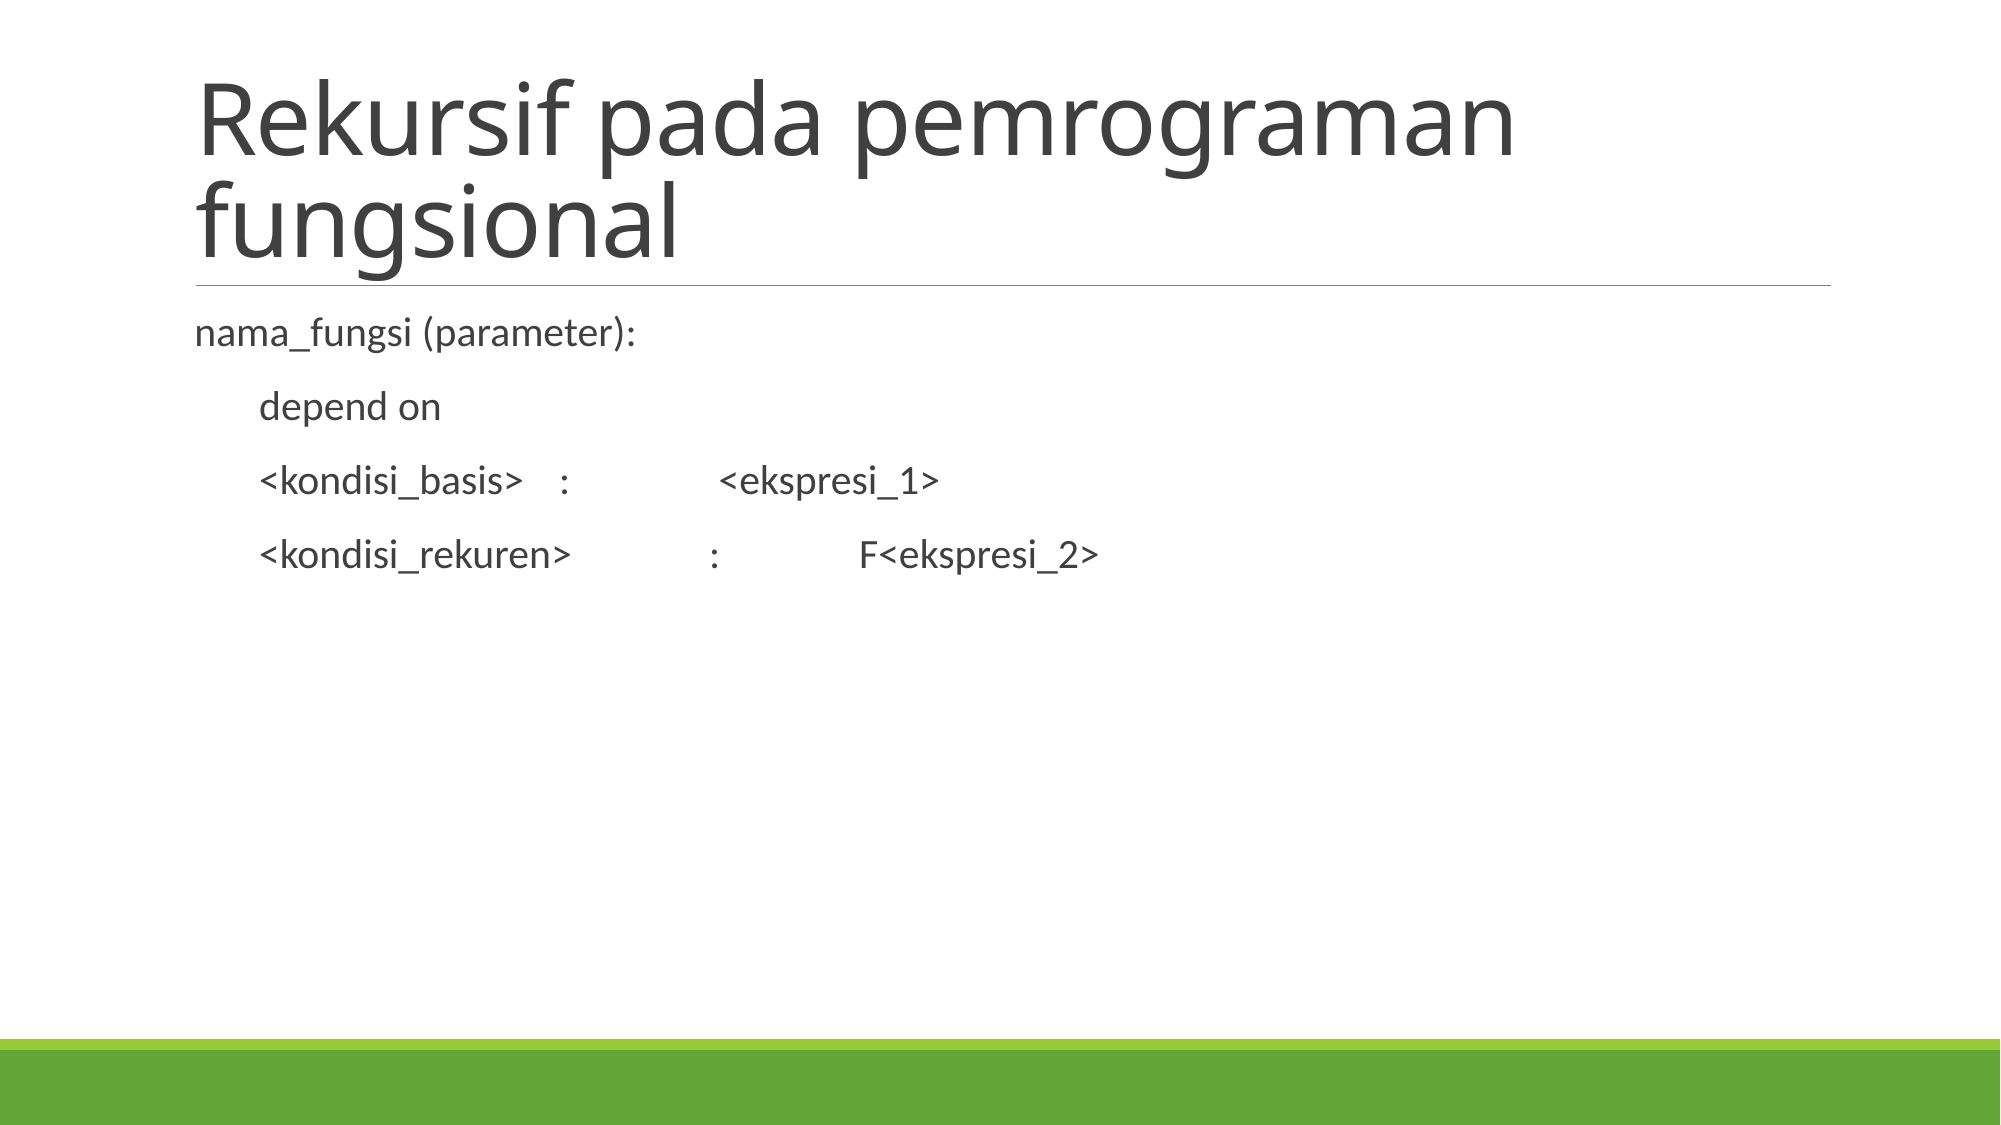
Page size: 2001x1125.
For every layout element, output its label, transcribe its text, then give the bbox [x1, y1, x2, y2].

list nama_fungsi (parameter): depend on <kondisi_basis> : <ekspresi_1> <kondisi_rekuren> : F<ekspresi_2> [194, 302, 1845, 963]
title Rekursif pada pemrograman fungsional [180, 47, 1830, 285]
